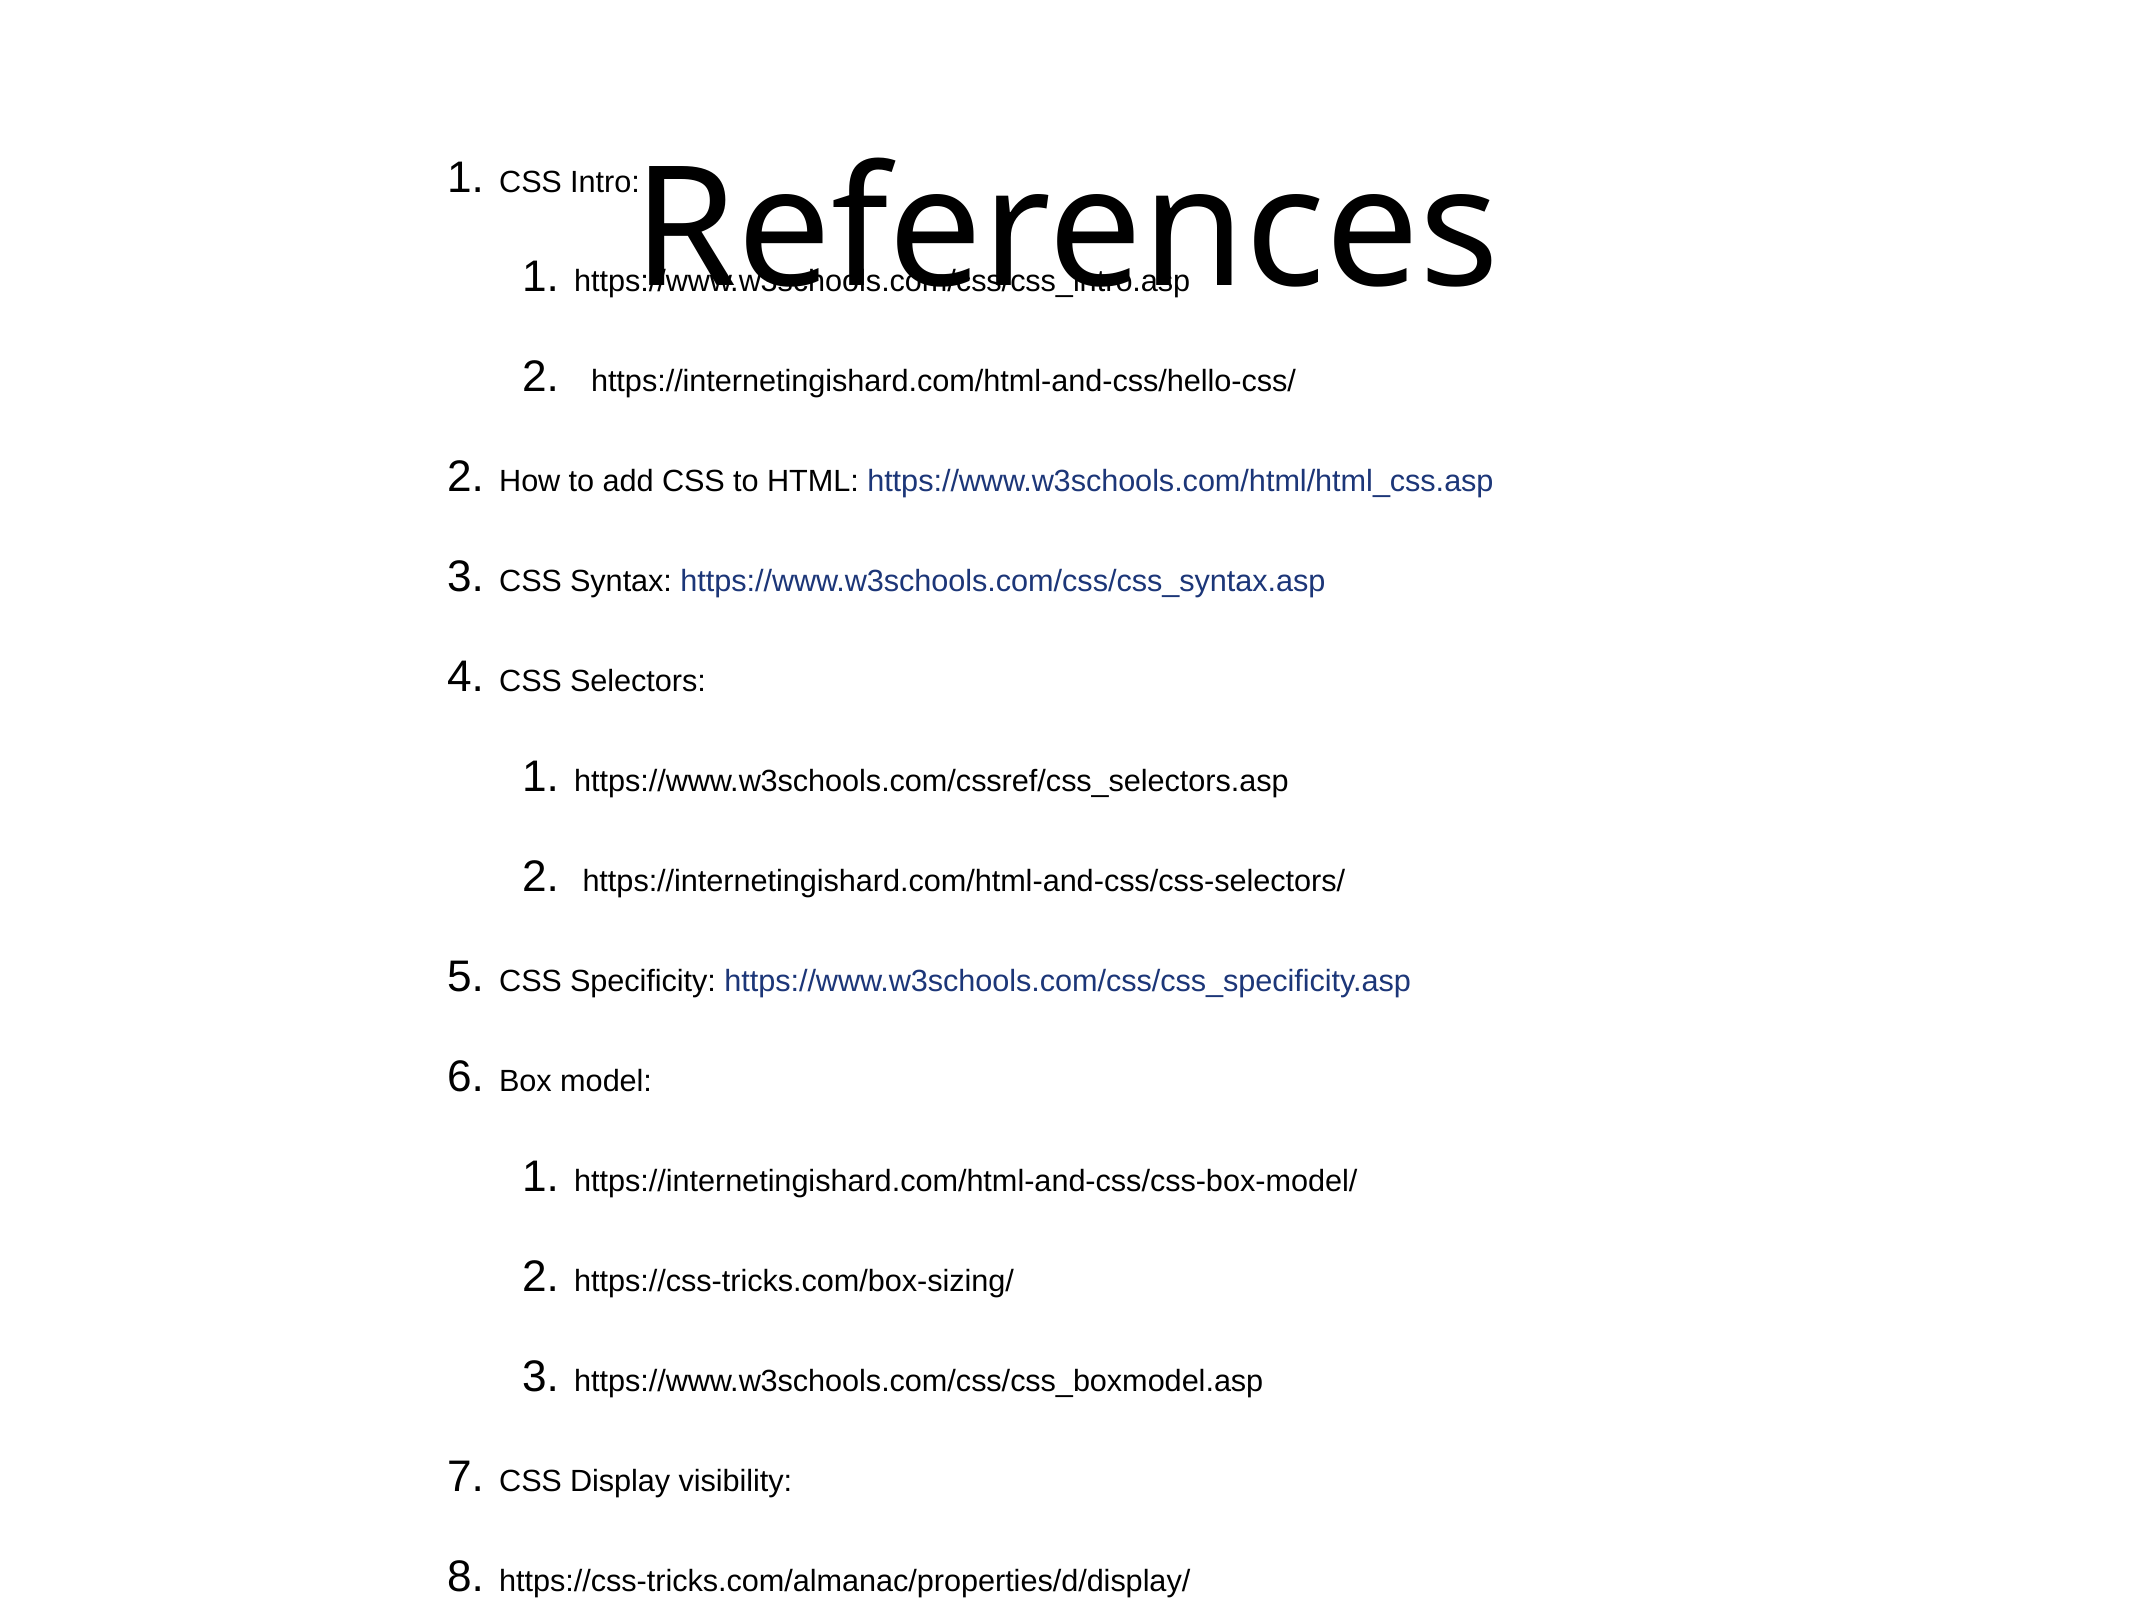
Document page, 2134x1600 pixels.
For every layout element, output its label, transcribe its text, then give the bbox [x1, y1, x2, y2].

title References [155, 41, 1978, 397]
text_box CSS Intro: https://www.w3schools.com/css/css_intro.asp https://internetingishard.com/html-and-css/hello-css/ How to add CSS to HTML: https://www.w3schools.com/html/html_css.asp CSS Syntax: https://www.w3schools.com/css/css_syntax.asp CSS Selectors: https://www.w3schools.com/cssref/css_selectors.asp https://internetingishard.com/html-and-css/css-selectors/ CSS Specificity: https://www.w3schools.com/css/css_specificity.asp Box model: https://internetingishard.com/html-and-css/css-box-model/ https://css-tricks.com/box-sizing/ https://www.w3schools.com/css/css_boxmodel.asp CSS Display visibility: https://css-tricks.com/almanac/properties/d/display/ http://ptgmedia.pearsoncmg.com/images/9780321888938/samplepages/0321888936.pdf [415, 118, 1718, 1600]
